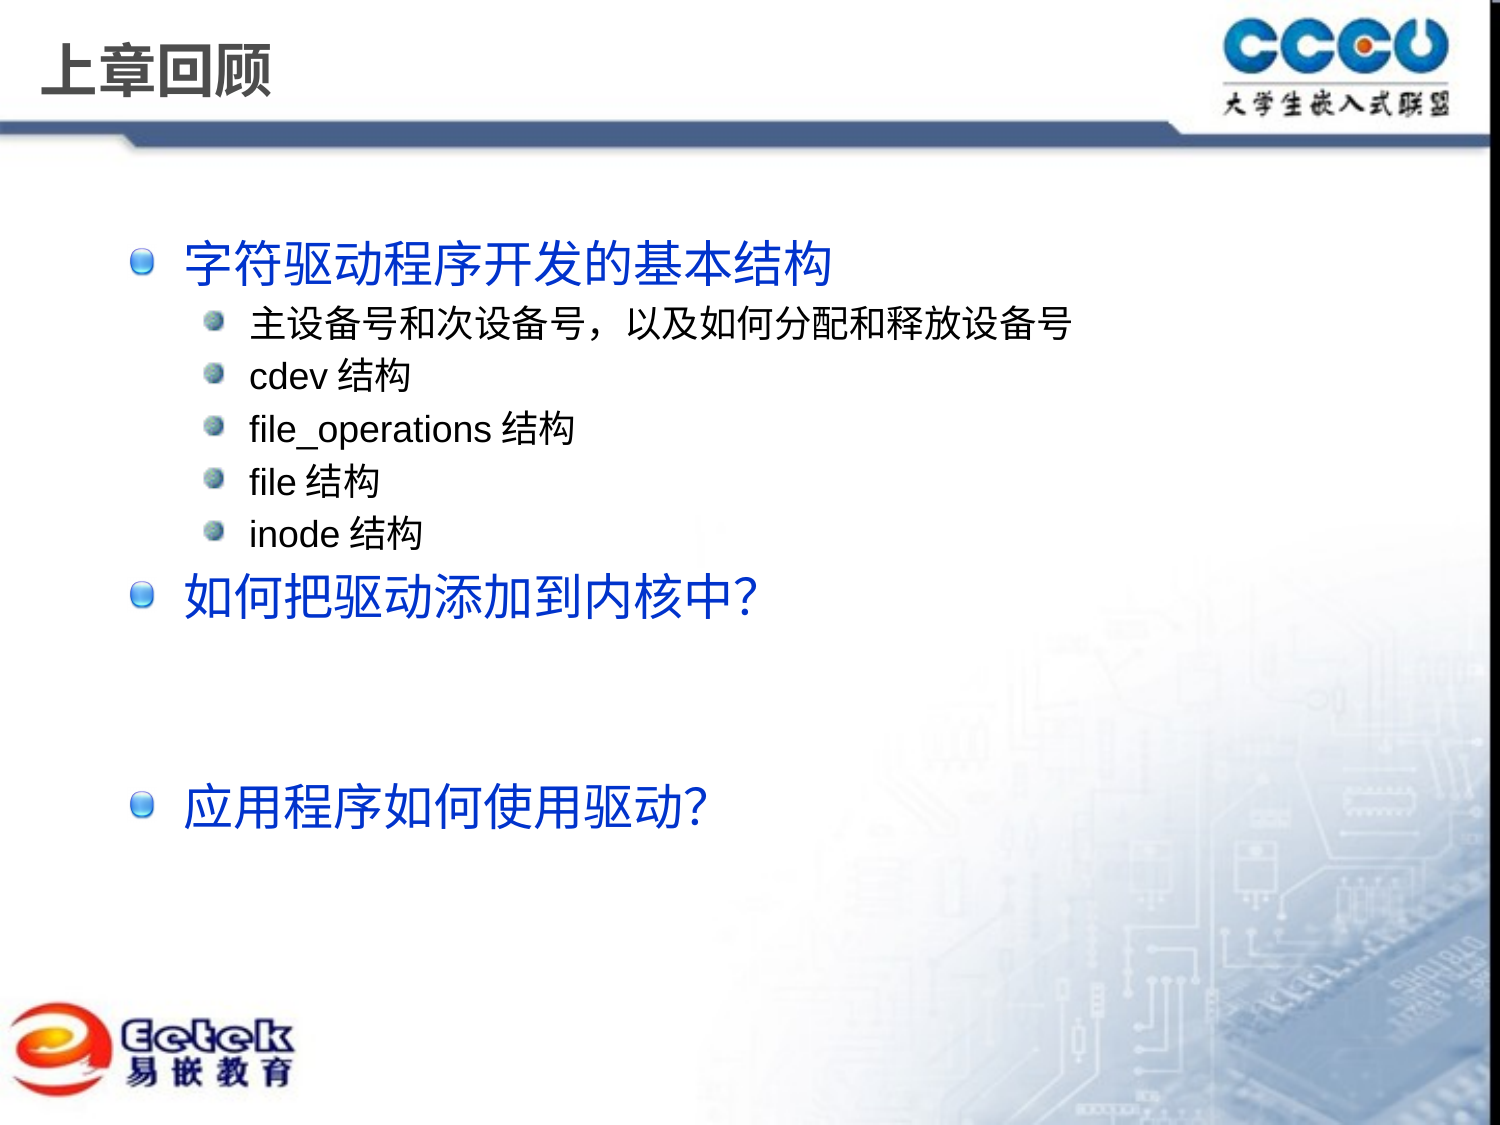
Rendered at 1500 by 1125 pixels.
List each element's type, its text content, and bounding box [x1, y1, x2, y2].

picture [0, 0, 1500, 1125]
list 字符驱动程序开发的基本结构 主设备号和次设备号，以及如何分配和释放设备号 cdev结构 file_operations结构 file结构 inode结构 如何把驱动添加到内核中？ 应用程序如何使用驱动？ [111, 224, 1388, 1001]
title 上章回顾 [24, 0, 1151, 138]
